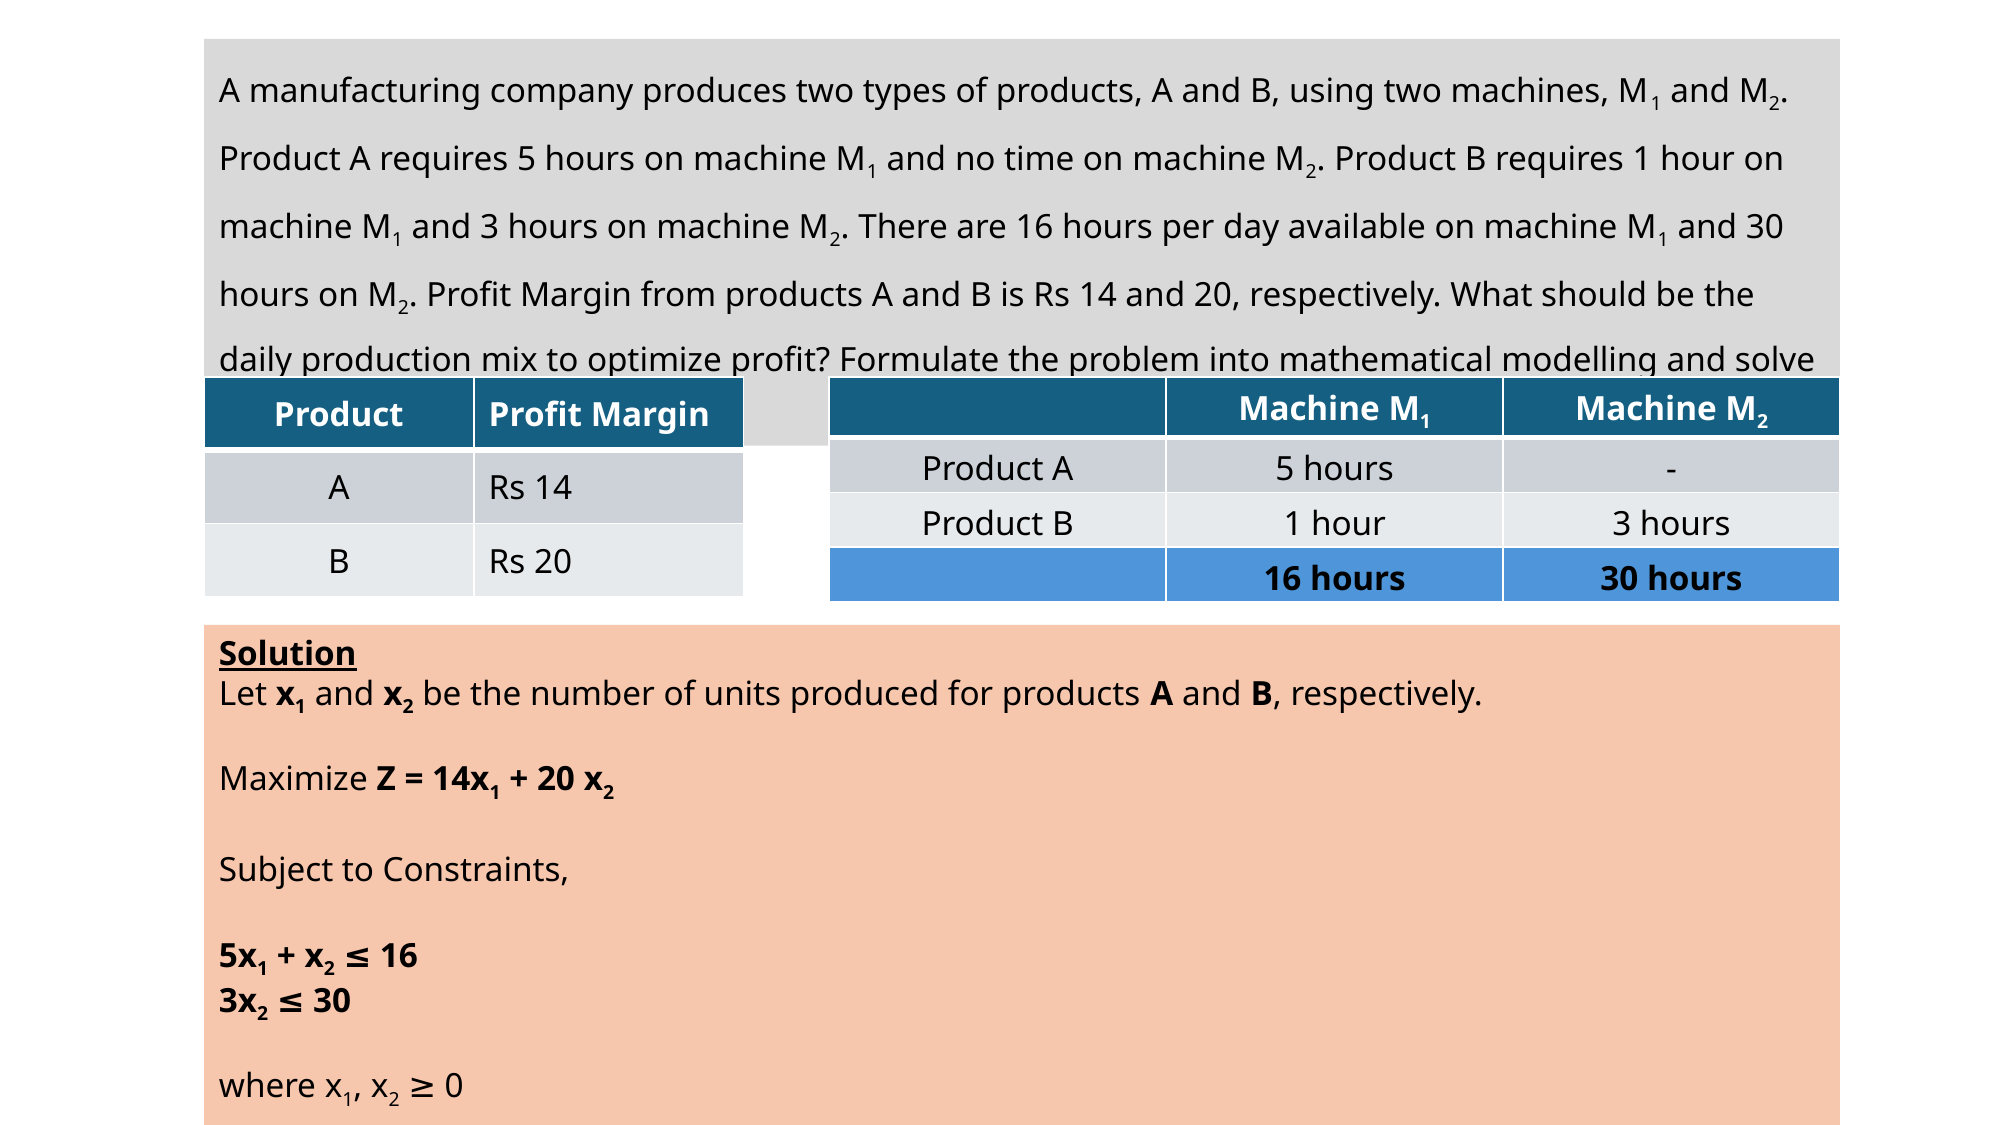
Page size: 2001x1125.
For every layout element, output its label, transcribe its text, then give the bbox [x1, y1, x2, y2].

table_cell 16 hours [1167, 548, 1502, 601]
table_cell B [205, 524, 473, 596]
table_cell [830, 548, 1165, 601]
text_box Solution Let x1 and x2 be the number of units produced for products A and B, respectively. Maximize Z = 14x1 + 20 x2 Subject to Constraints, 5x1 + x2 ≤ 16 3x2 ≤ 30 where x1, x2 ≥ 0 [204, 624, 1840, 1125]
table_cell - [1504, 440, 1839, 492]
table_cell Product A [830, 440, 1165, 492]
table_header Machine M2 [1504, 378, 1839, 435]
table_cell 5 hours [1167, 440, 1502, 492]
text_box A manufacturing company produces two types of products, A and B, using two machines, M1 and M2. Product A requires 5 hours on machine M1 and no time on machine M2. Product B requires 1 hour on machine M1 and 3 hours on machine M2. There are 16 hours per day available on machine M1 and 30 hours on M2. Profit Margin from products A and B is Rs 14 and 20, respectively. What should be the daily production mix to optimize profit? Formulate the problem into mathematical modelling and solve it using the simplex method. [204, 38, 1840, 446]
table_header Product [205, 378, 473, 447]
table_cell 3 hours [1504, 493, 1839, 546]
table_cell Rs 14 [475, 453, 743, 523]
table_cell 30 hours [1504, 548, 1839, 601]
table_cell Product B [830, 493, 1165, 546]
table_cell 1 hour [1167, 493, 1502, 546]
table_cell A [205, 453, 473, 523]
table_header Profit Margin [475, 378, 743, 447]
table_header Machine M1 [1167, 378, 1502, 435]
table_header [830, 378, 1165, 435]
table_cell Rs 20 [475, 524, 743, 596]
